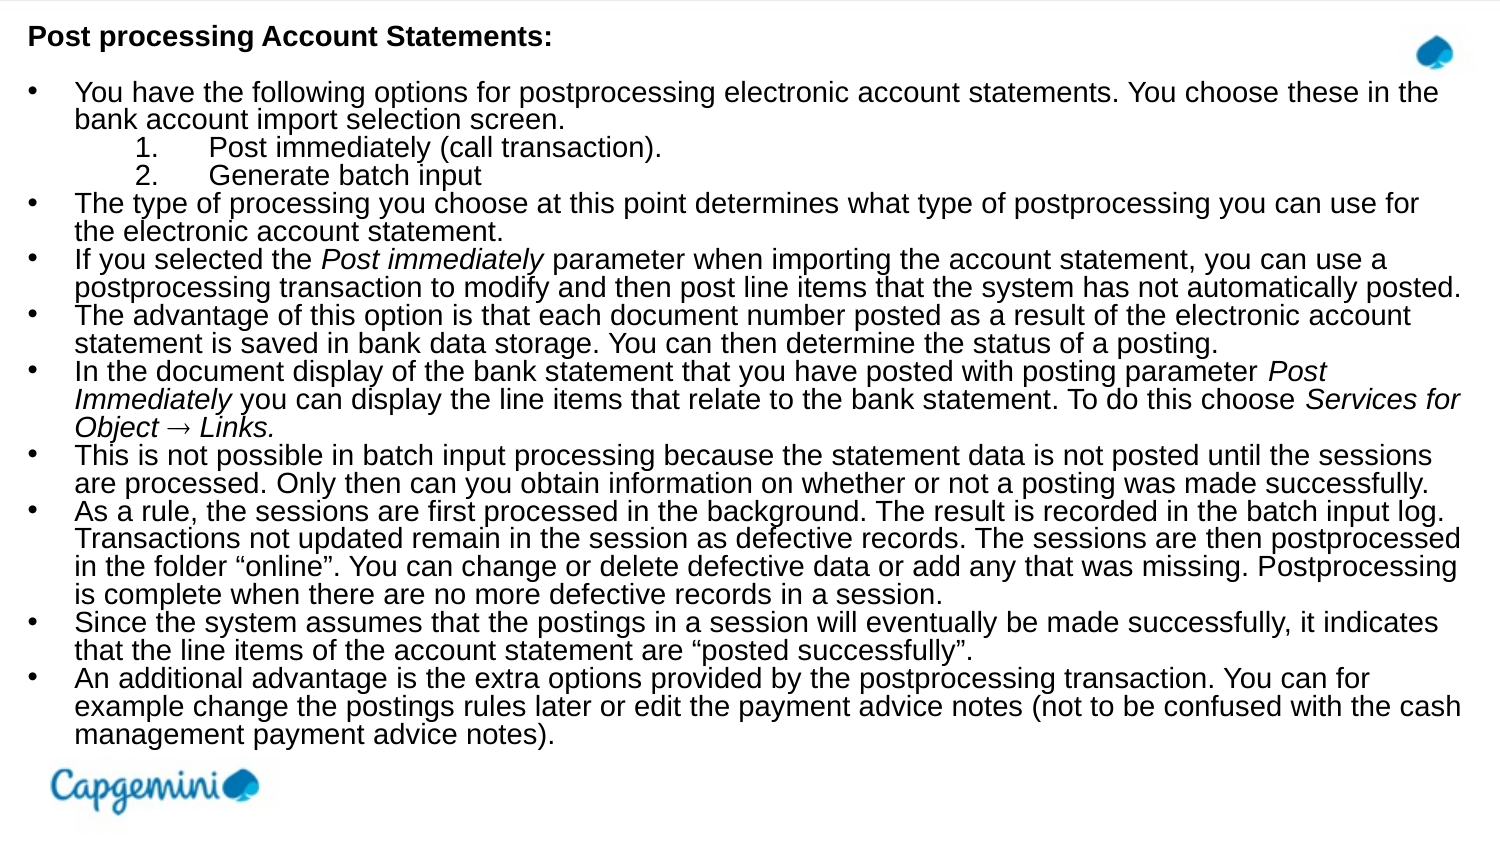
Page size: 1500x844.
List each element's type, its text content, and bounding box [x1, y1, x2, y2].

text_box Post processing Account Statements: You have the following options for postprocessing electronic account statements. You choose these in the bank account import selection screen. 1. Post immediately (call transaction). 2. Generate batch input The type of processing you choose at this point determines what type of postprocessing you can use for the electronic account statement. If you selected the Post immediately parameter when importing the account statement, you can use a postprocessing transaction to modify and then post line items that the system has not automatically posted. The advantage of this option is that each document number posted as a result of the electronic account statement is saved in bank data storage. You can then determine the status of a posting. In the document display of the bank statement that you have posted with posting parameter Post Immediately you can display the line items that relate to the bank statement. To do this choose Services for Object  Links. This is not possible in batch input processing because the statement data is not posted until the sessions are processed. Only then can you obtain information on whether or not a posting was made successfully. As a rule, the sessions are first processed in the background. The result is recorded in the batch input log. Transactions not updated remain in the session as defective records. The sessions are then postprocessed in the folder “online”. You can change or delete defective data or add any that was missing. Postprocessing is complete when there are no more defective records in a session. Since the system assumes that the postings in a session will eventually be made successfully, it indicates that the line items of the account statement are “posted successfully”. An additional advantage is the extra options provided by the postprocessing transaction. You can for example change the postings rules later or edit the payment advice notes (not to be confused with the cash management payment advice notes). [12, 16, 1480, 758]
picture [0, 0, 1500, 844]
